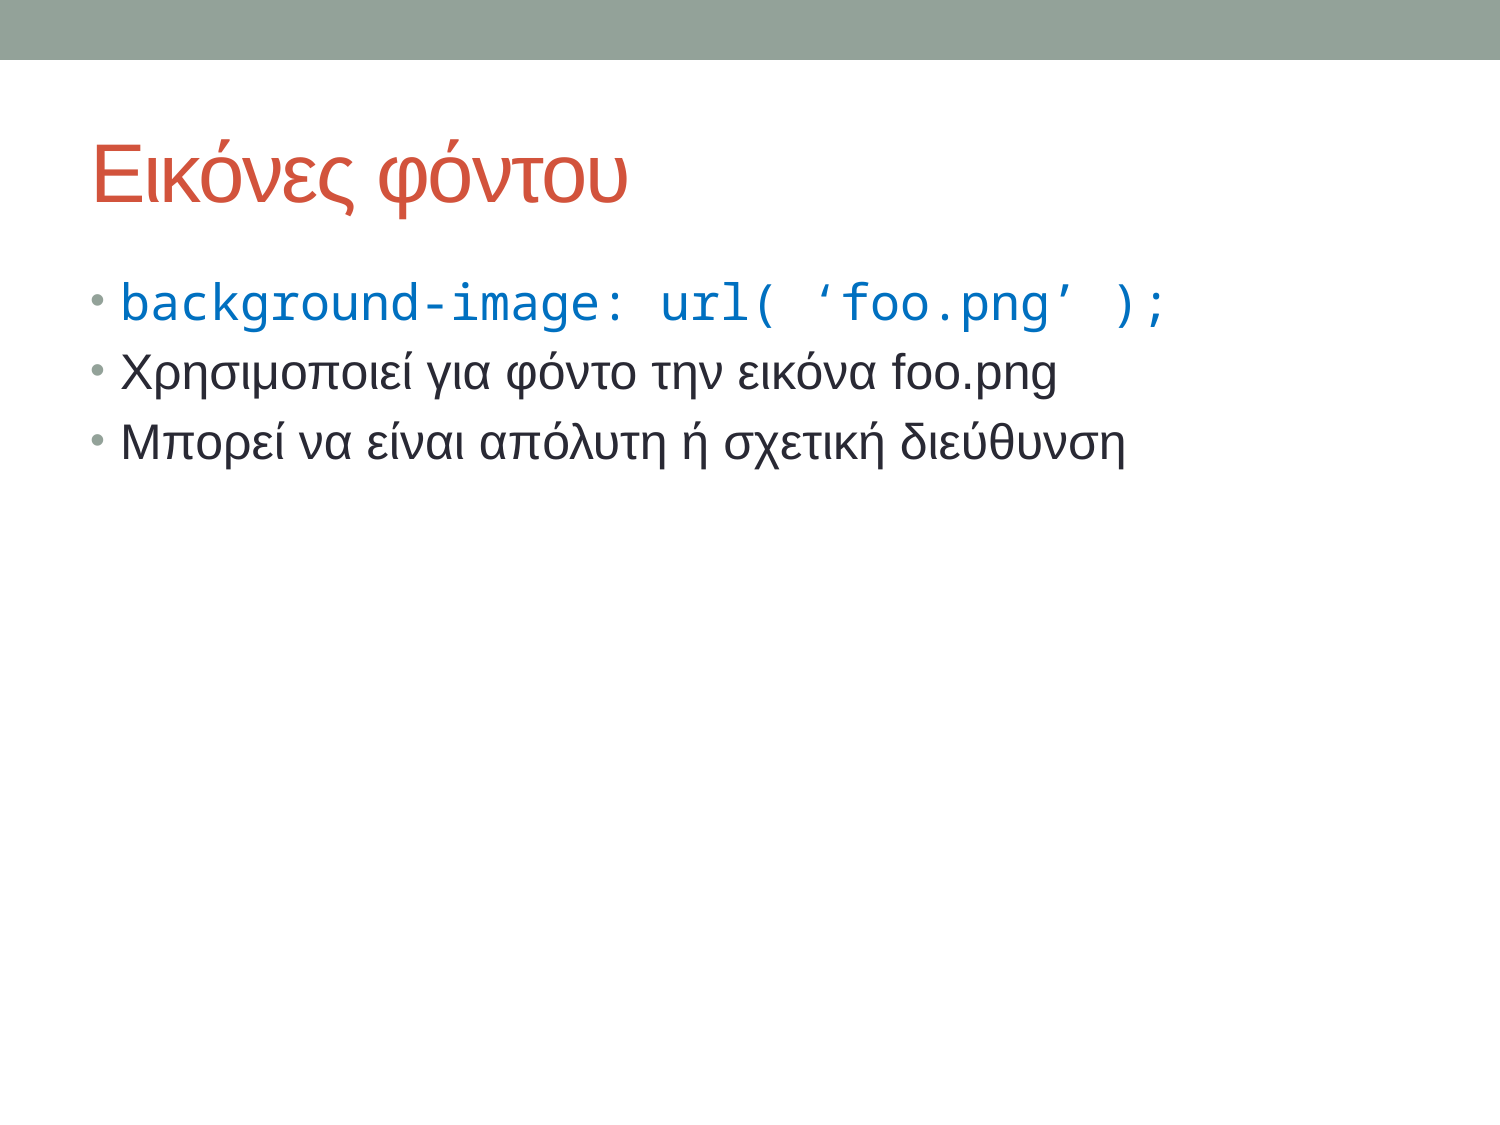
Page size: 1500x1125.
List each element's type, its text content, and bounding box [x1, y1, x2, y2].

title Εικόνες φόντου [75, 87, 1425, 250]
list background-image: url( ‘foo.png’ ); Χρησιμοποιεί για φόντο την εικόνα foo.png Μπορεί να είναι απόλυτη ή σχετική διεύθυνση [75, 262, 1425, 1063]
